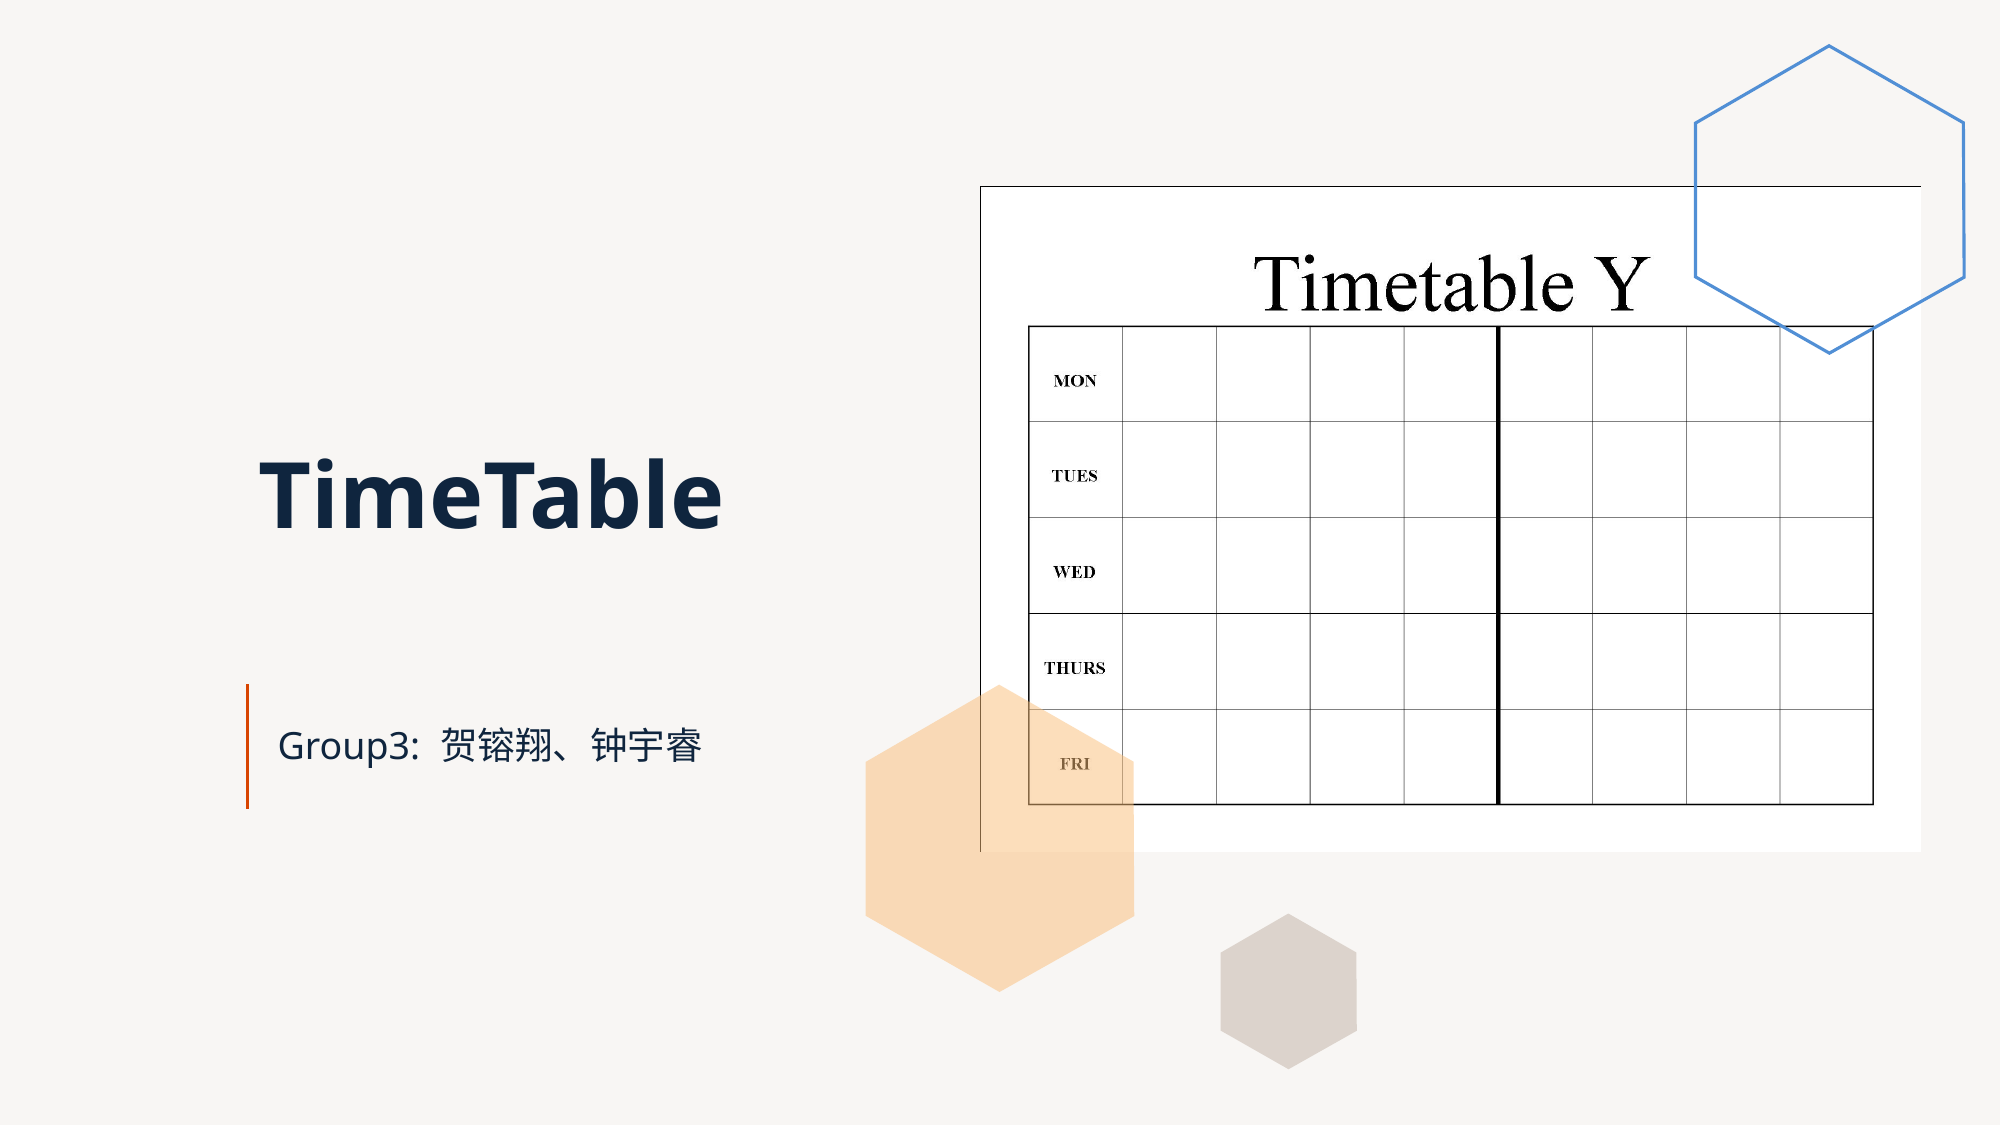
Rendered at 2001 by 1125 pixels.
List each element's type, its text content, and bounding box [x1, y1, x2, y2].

picture [979, 186, 1921, 852]
title TimeTable [243, 325, 923, 664]
list Group3: 贺镕翔、钟宇睿 [262, 708, 729, 810]
text_box [1695, 45, 1965, 302]
text_box [865, 696, 1135, 993]
